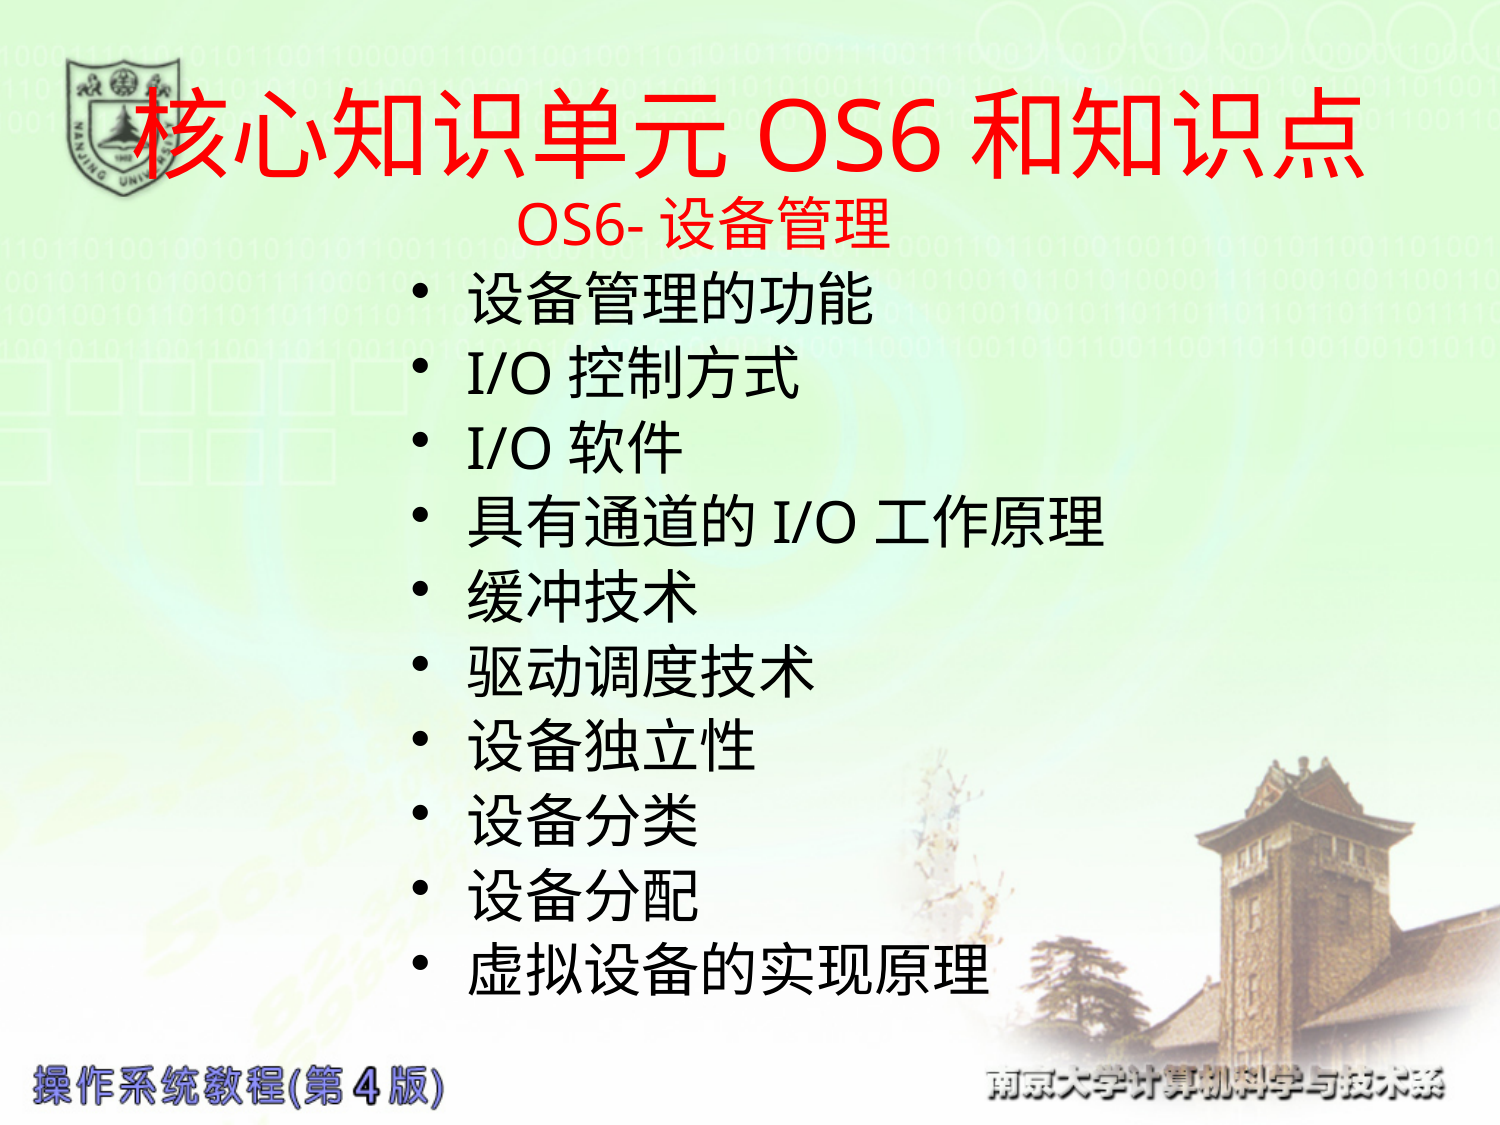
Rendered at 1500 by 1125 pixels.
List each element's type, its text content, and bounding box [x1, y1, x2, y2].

title 核心知识单元OS6和知识点 [112, 37, 1388, 225]
list OS6-设备管理 设备管理的功能 I/O控制方式 I/O软件 具有通道的I/O工作原理 缓冲技术 驱动调度技术 设备独立性 设备分类 设备分配 虚拟设备的实现原理 [395, 187, 1388, 1050]
picture [0, 0, 1500, 1125]
